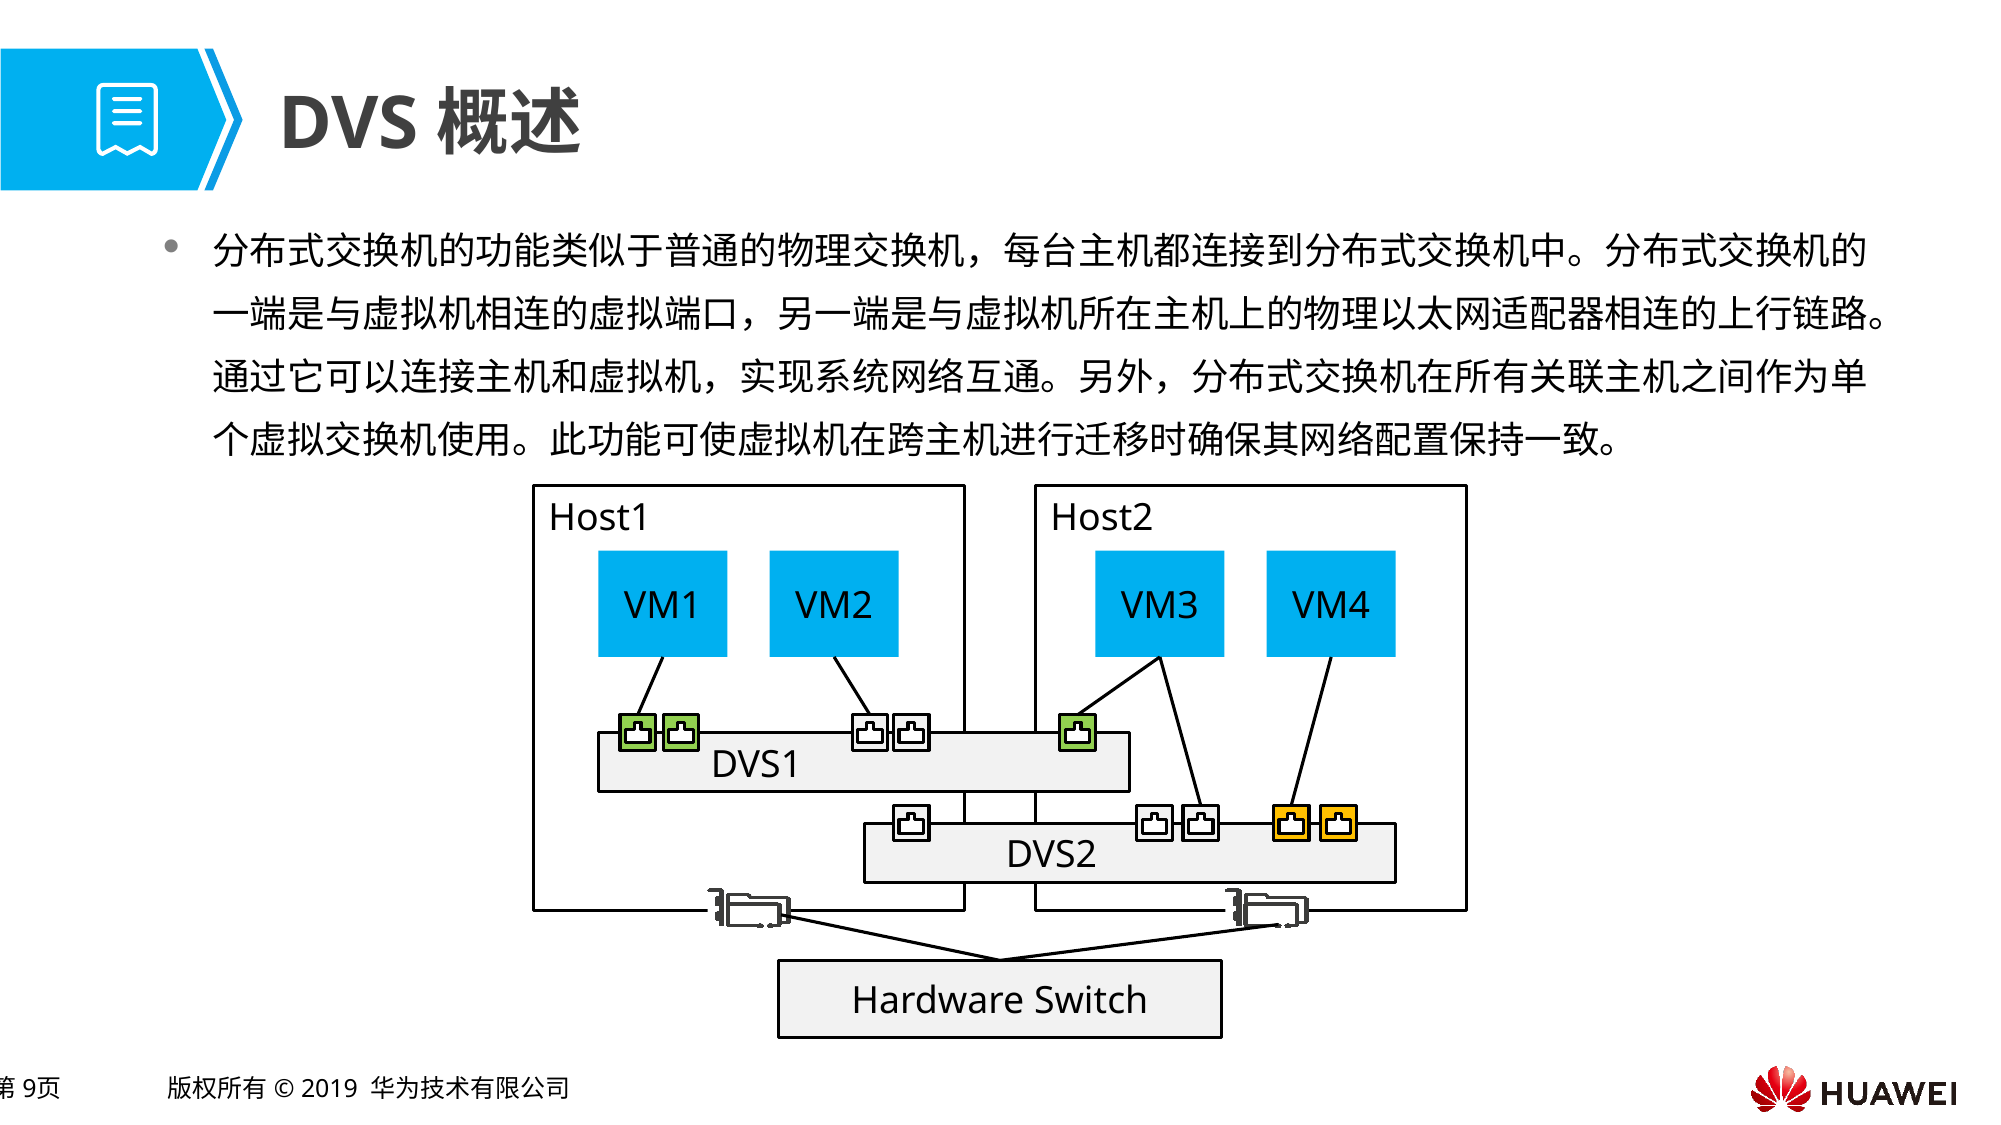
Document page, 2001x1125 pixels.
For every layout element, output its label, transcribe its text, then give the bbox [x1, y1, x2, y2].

text_box [893, 805, 930, 841]
text_box [1279, 814, 1303, 833]
title DVS概述 [261, 67, 1875, 173]
text_box DVS1 [598, 732, 1130, 792]
text_box Hardware Switch [778, 968, 1222, 1038]
text_box [1059, 714, 1096, 751]
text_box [999, 924, 1279, 961]
picture [1751, 1066, 1956, 1112]
text_box [620, 714, 656, 751]
text_box [626, 723, 649, 742]
text_box [663, 714, 699, 751]
text_box DVS2 [864, 823, 1396, 883]
text_box [900, 814, 923, 833]
text_box [1143, 814, 1166, 833]
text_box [637, 656, 664, 716]
text_box VM4 [1266, 550, 1396, 657]
text_box Host2 [1035, 485, 1467, 911]
list 分布式交换机的功能类似于普通的物理交换机，每台主机都连接到分布式交换机中。分布式交换机的一端是与虚拟机相连的虚拟端口，另一端是与虚拟机所在主机上的物理以太网适配器相连的上行链路。通过它可以连接主机和虚拟机，实现系统网络互通。另外，分布式交换机在所有关联主机之间作为单个虚拟交换机使用。此功能可使虚拟机在跨主机进行迁移时确保其网络配置保持一致。 [149, 202, 1883, 461]
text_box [893, 714, 930, 751]
text_box [669, 723, 693, 742]
text_box VM3 [1095, 550, 1225, 657]
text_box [1225, 888, 1309, 941]
text_box [1273, 805, 1309, 841]
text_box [851, 714, 888, 751]
text_box [1189, 814, 1212, 833]
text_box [1159, 656, 1201, 806]
text_box [1327, 814, 1350, 833]
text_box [768, 925, 996, 961]
text_box Host1 [533, 485, 965, 911]
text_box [1291, 656, 1332, 806]
text_box VM2 [769, 550, 899, 657]
text_box VM1 [598, 550, 728, 657]
text_box [1066, 723, 1089, 742]
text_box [707, 888, 791, 941]
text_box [1077, 656, 1158, 716]
text_box [1183, 805, 1219, 841]
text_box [833, 656, 871, 716]
text_box [1320, 805, 1357, 841]
text_box [1136, 805, 1173, 841]
